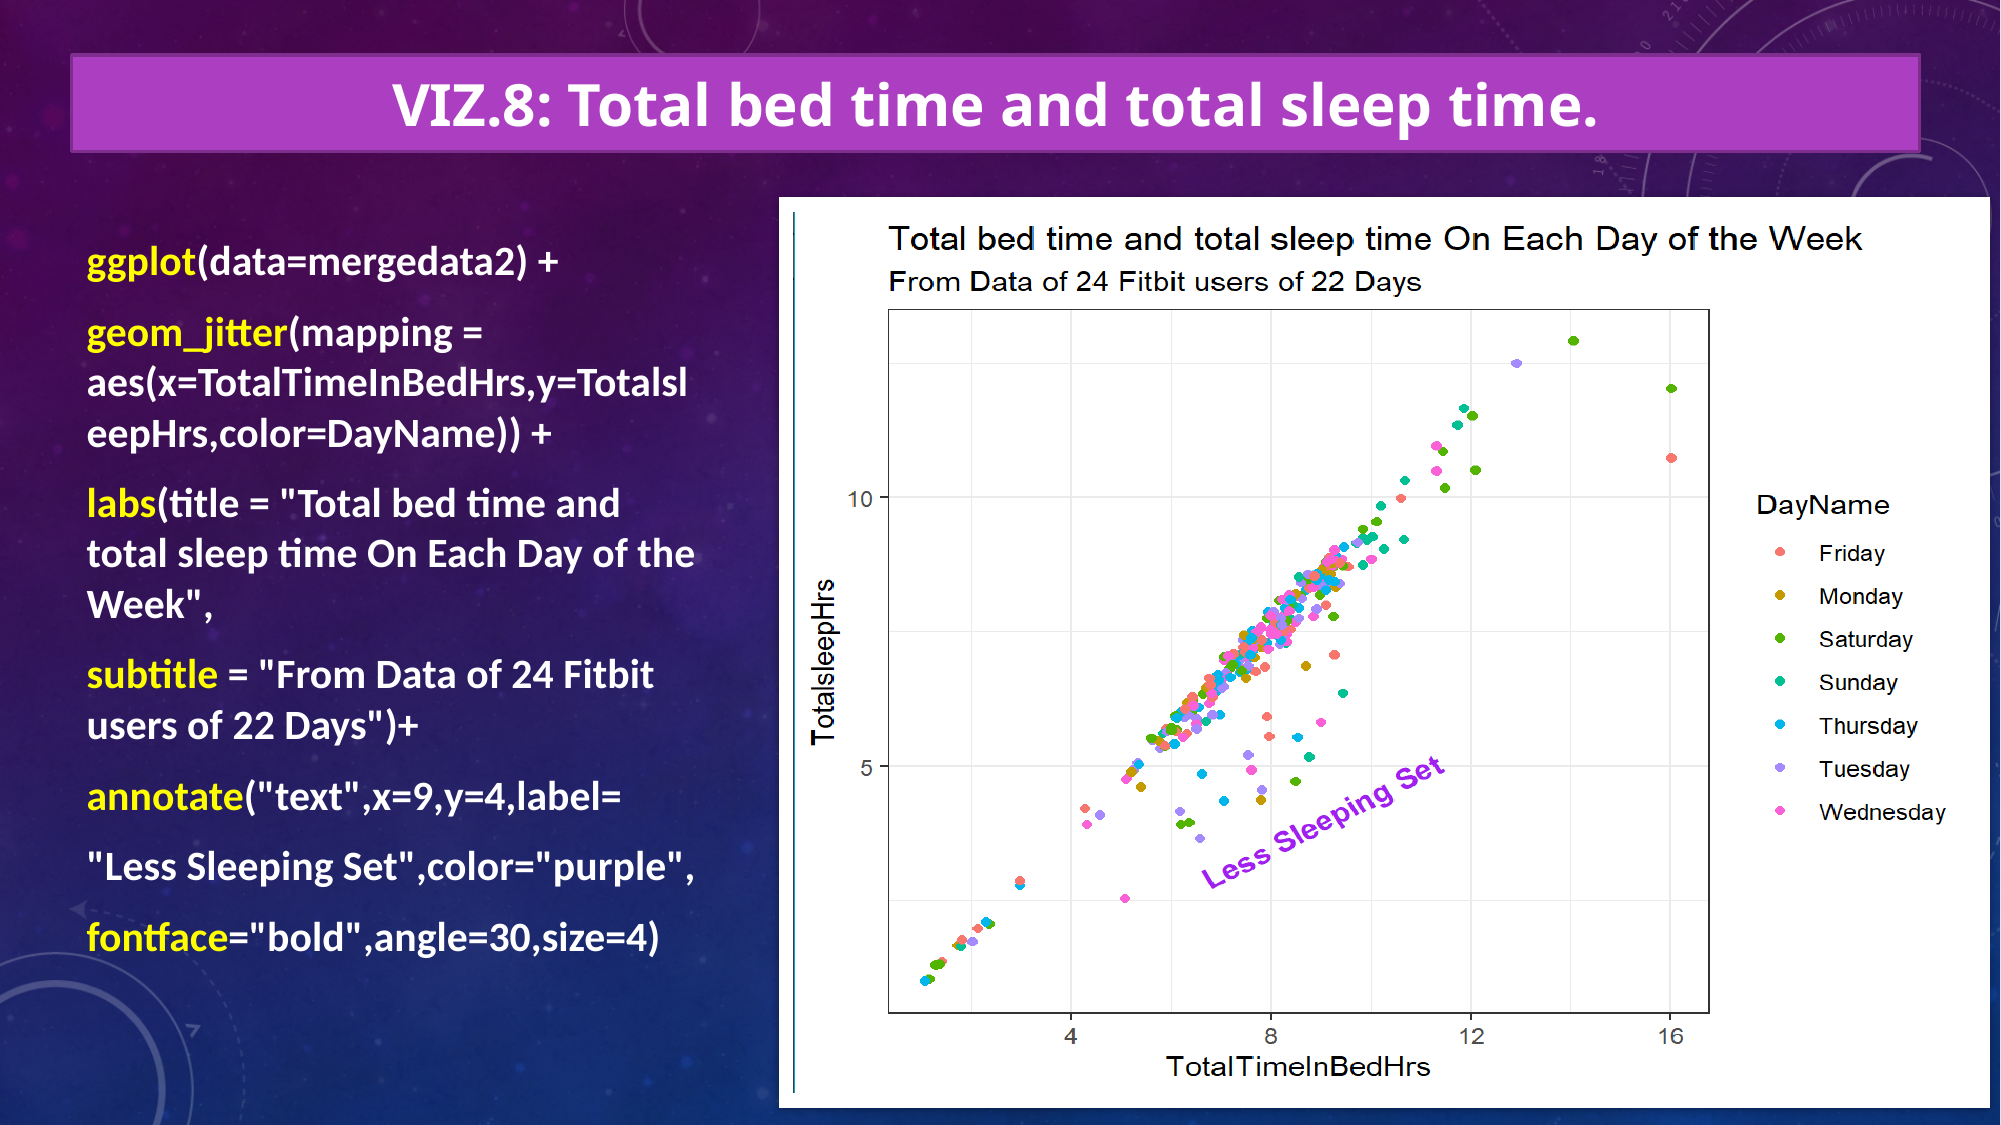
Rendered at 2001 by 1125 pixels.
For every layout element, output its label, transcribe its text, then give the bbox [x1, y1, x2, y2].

list ggplot(data=mergedata2) + geom_jitter(mapping = aes(x=TotalTimeInBedHrs,y=TotalsleepHrs,color=DayName)) + labs(title = "Total bed time and total sleep time On Each Day of the Week", subtitle = "From Data of 24 Fitbit users of 22 Days")+ annotate("text",x=9,y=4,label= "Less Sleeping Set",color="purple", fontface="bold",angle=30,size=4) [71, 226, 724, 1030]
picture [0, 0, 2001, 1125]
text_box VIZ.8: Total bed time and total sleep time. [70, 53, 1921, 153]
